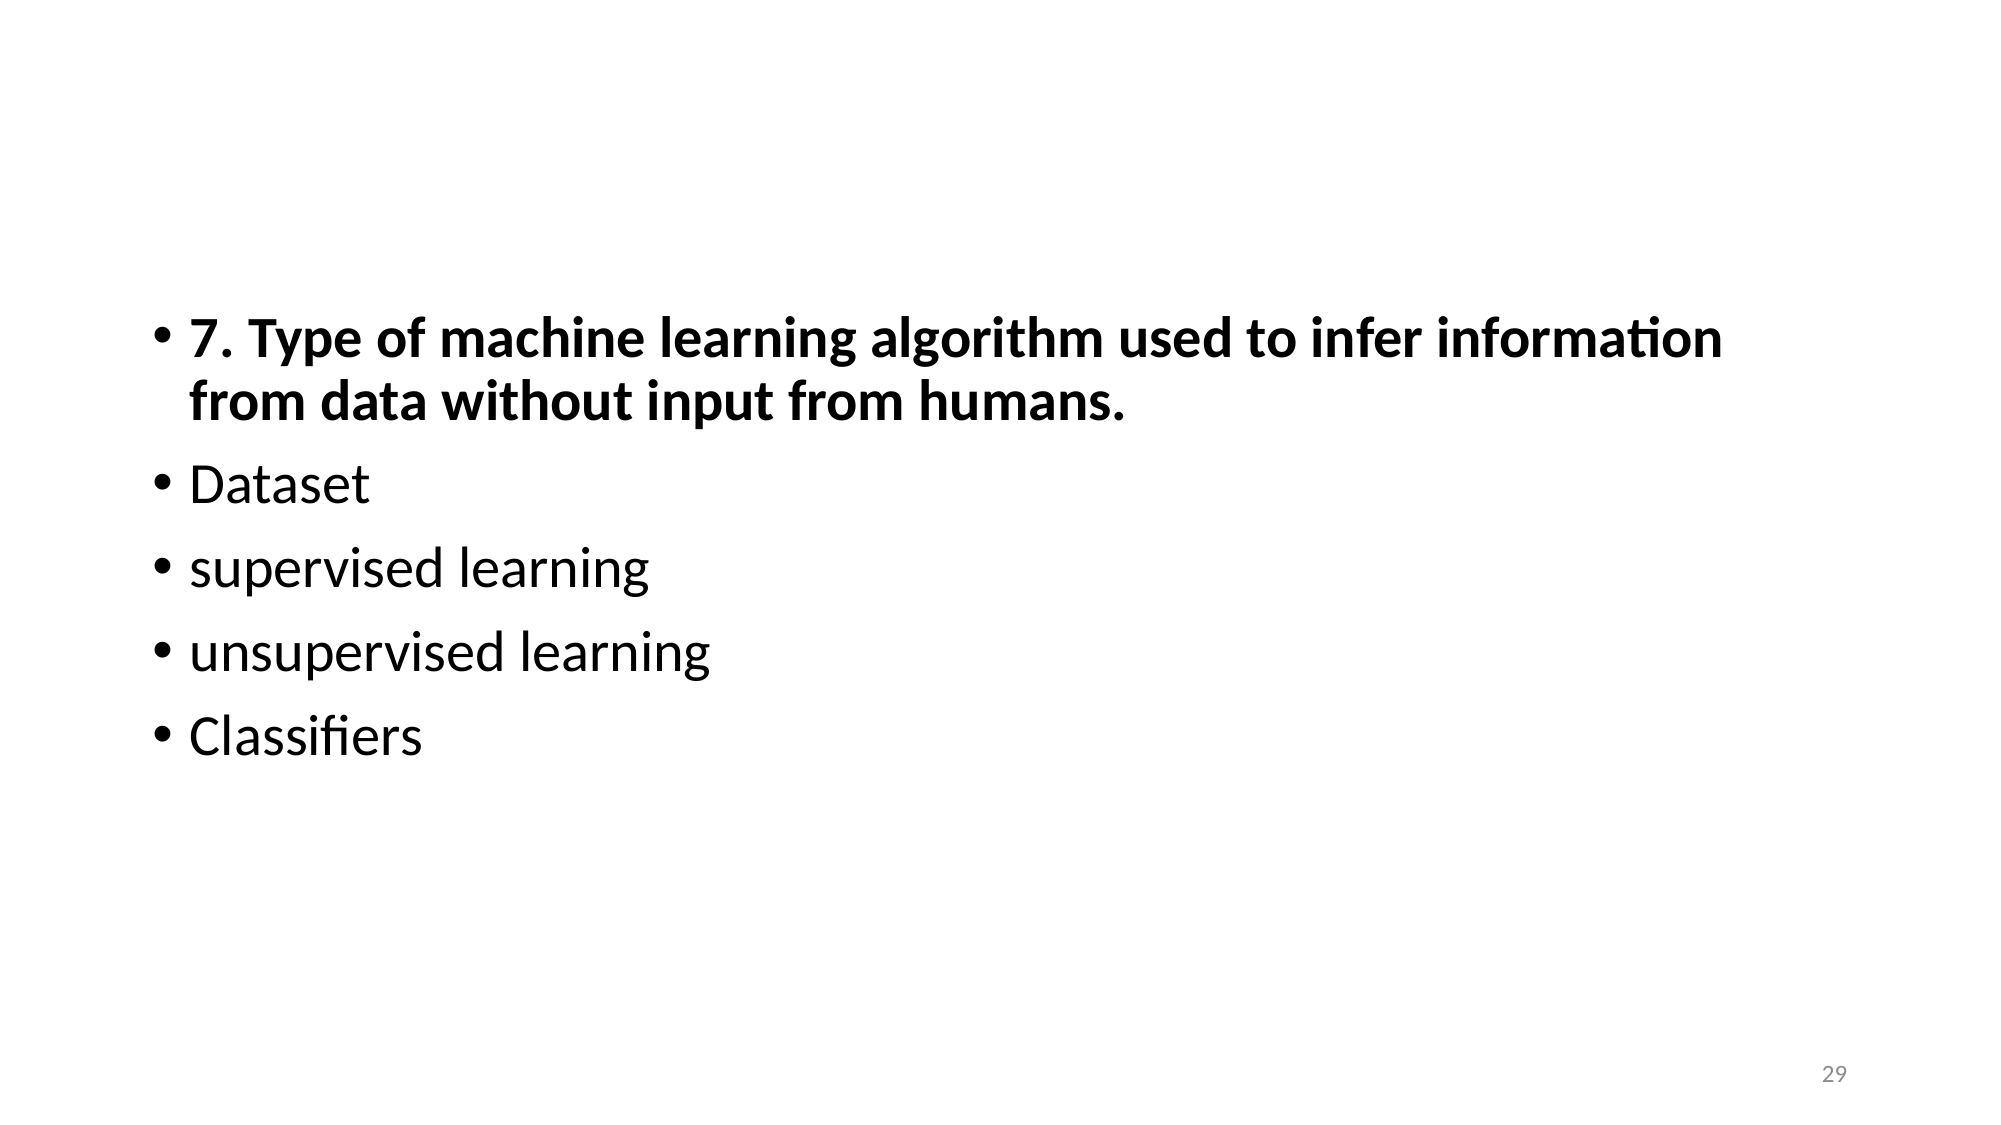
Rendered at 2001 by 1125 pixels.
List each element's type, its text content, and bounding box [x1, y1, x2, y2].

slide_number 29 [1412, 1042, 1863, 1103]
list 7. Type of machine learning algorithm used to infer information from data without input from humans. Dataset supervised learning unsupervised learning Classifiers [137, 299, 1863, 1014]
